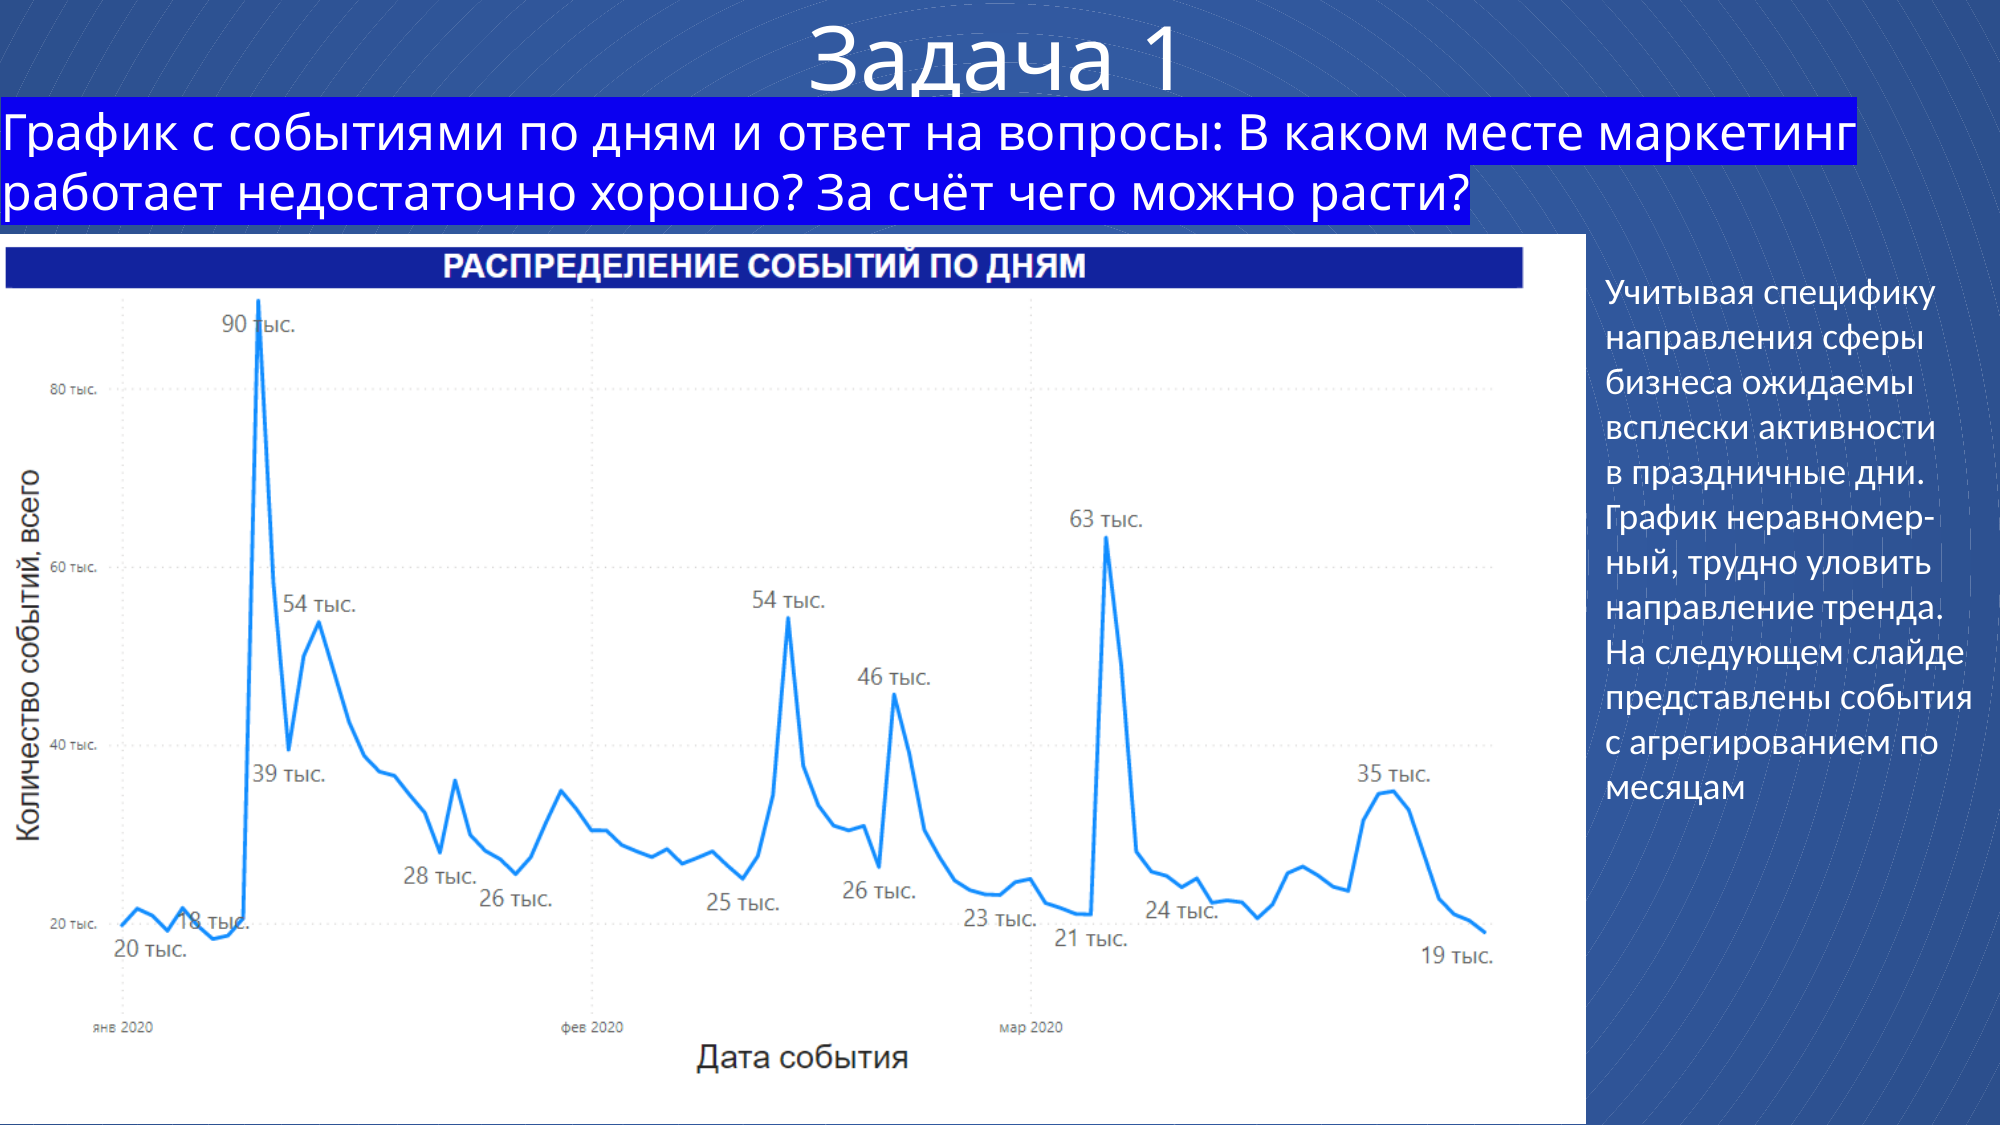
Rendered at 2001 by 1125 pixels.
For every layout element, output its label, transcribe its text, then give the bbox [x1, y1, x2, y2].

text_box График с событиями по дням и ответ на вопросы: В каком месте маркетинг работает недостаточно хорошо? За счёт чего можно расти? [0, 92, 1964, 228]
title Задача 1 [0, 0, 2000, 145]
picture [0, 234, 1587, 1124]
text_box Учитывая специфику направления сферы бизнеса ожидаемы всплески активности в праздничные дни. График неравномер- ный, трудно уловить направление тренда. На следующем слайде представлены события с агрегированием по месяцам [1590, 259, 1989, 815]
